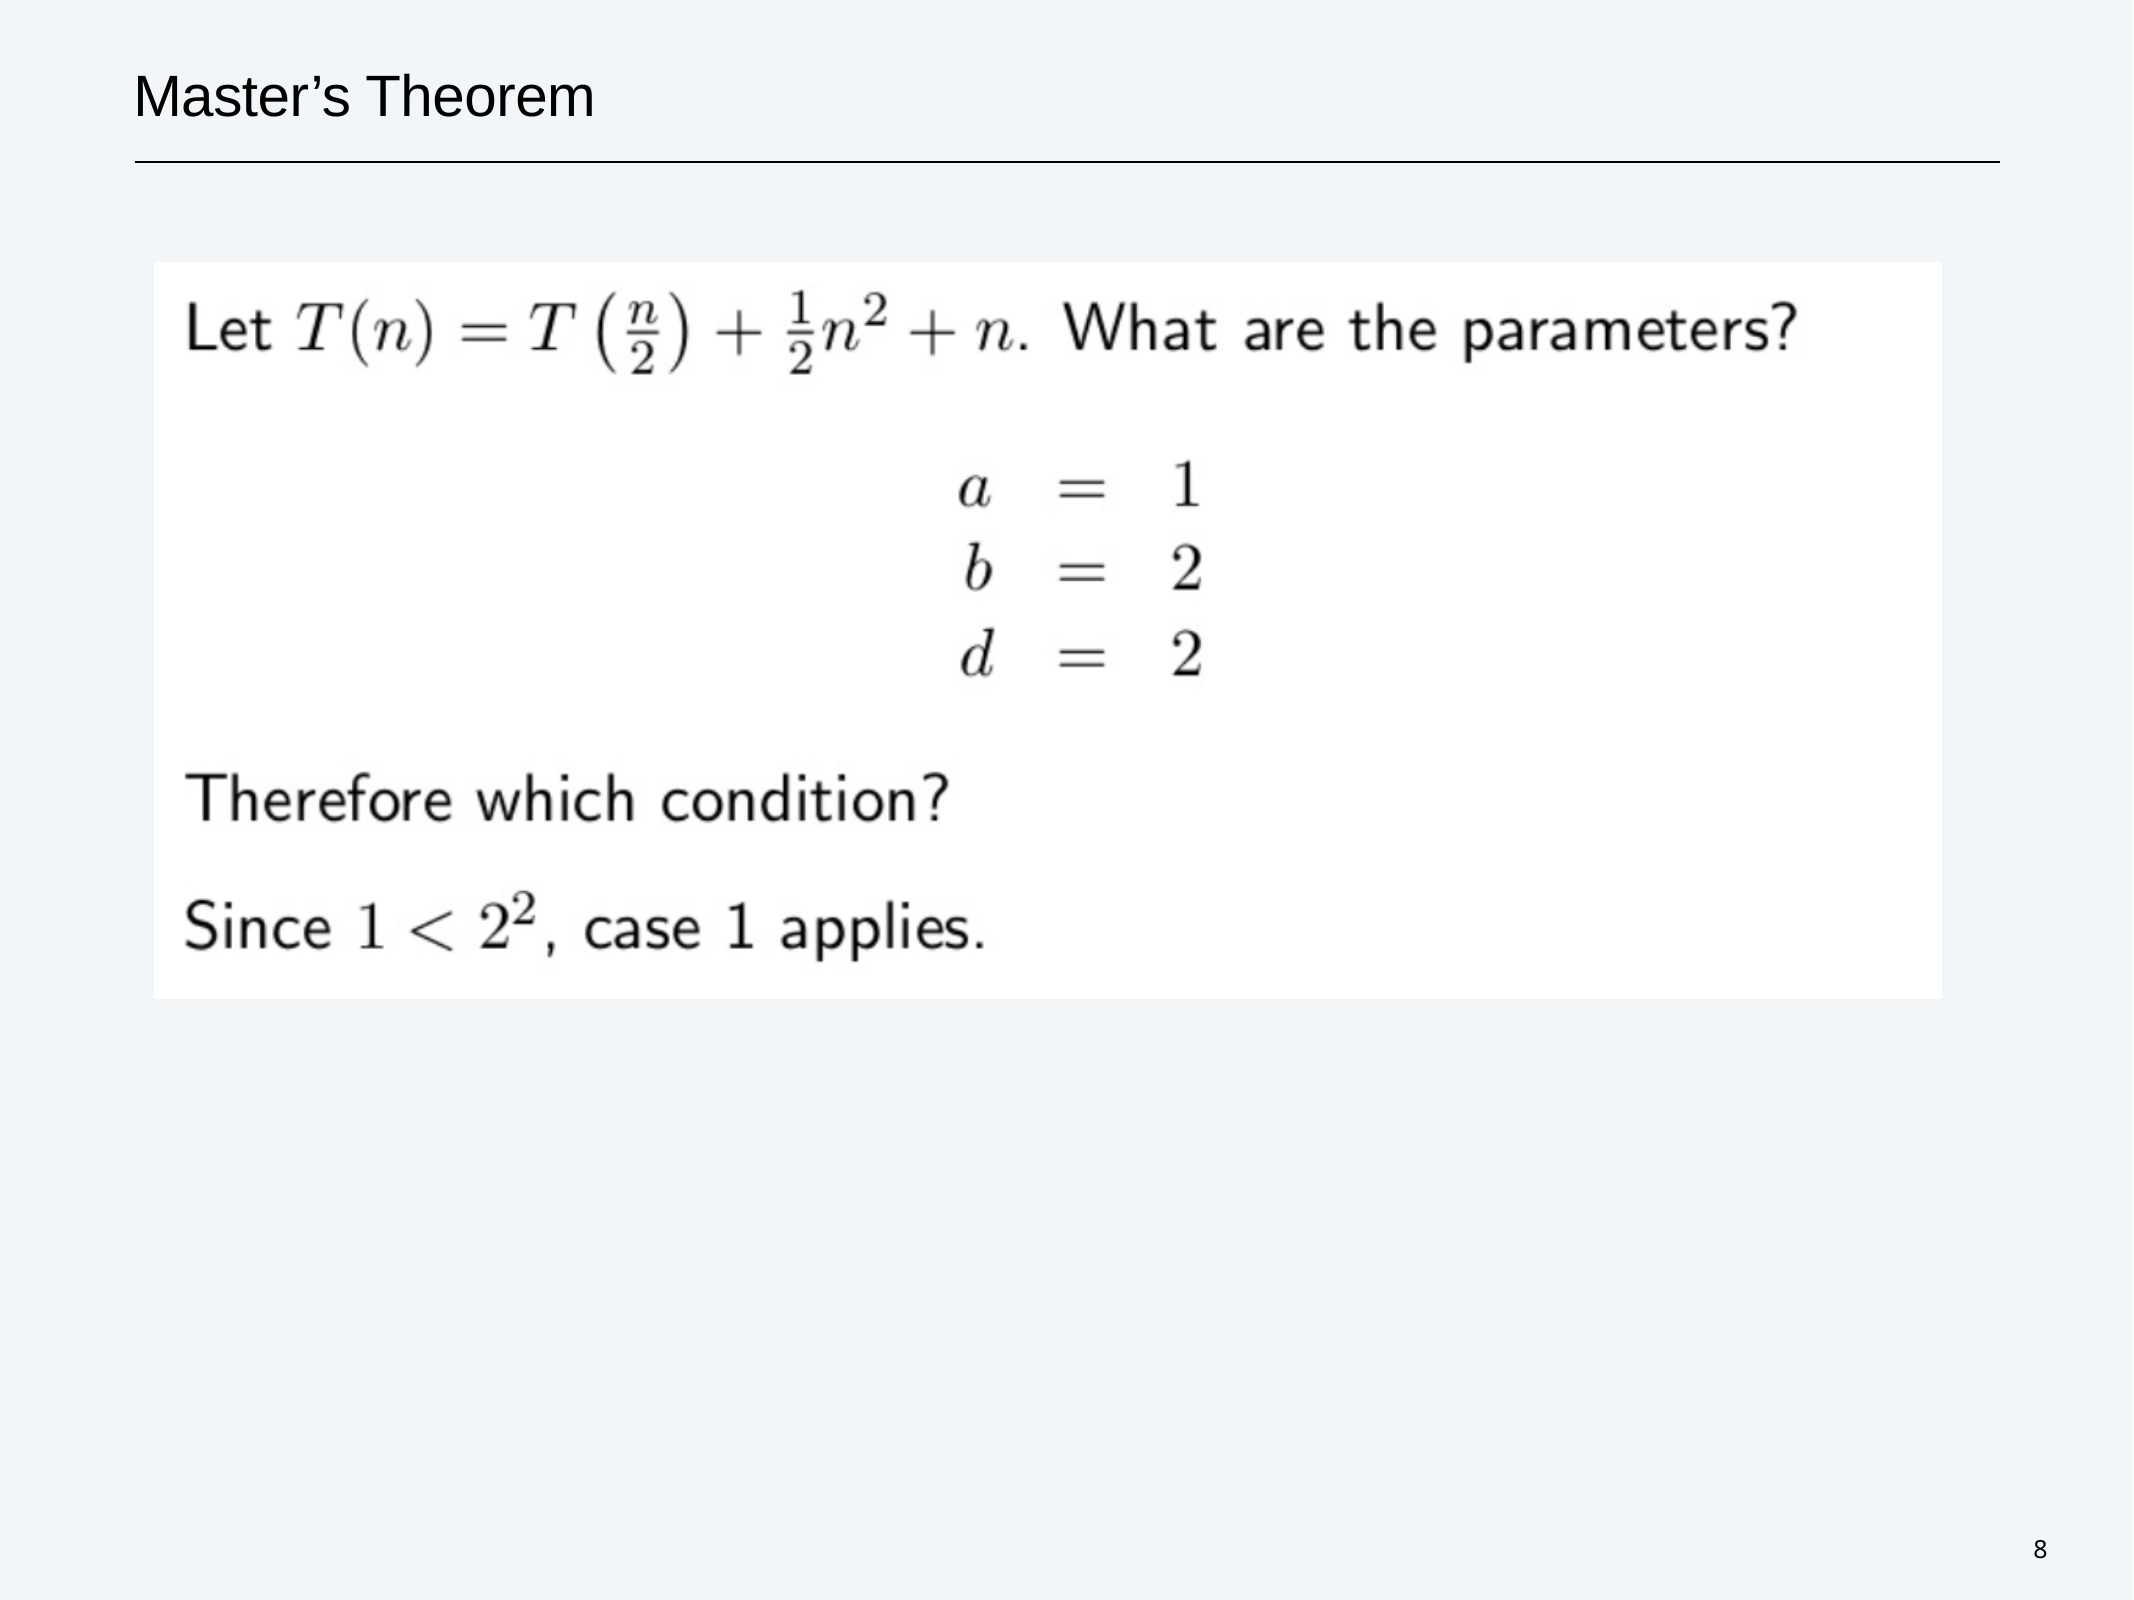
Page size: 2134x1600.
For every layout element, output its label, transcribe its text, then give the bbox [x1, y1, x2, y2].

picture [153, 262, 1942, 999]
title Master’s Theorem [131, 56, 1542, 326]
slide_number 8 [2029, 1532, 2070, 1600]
